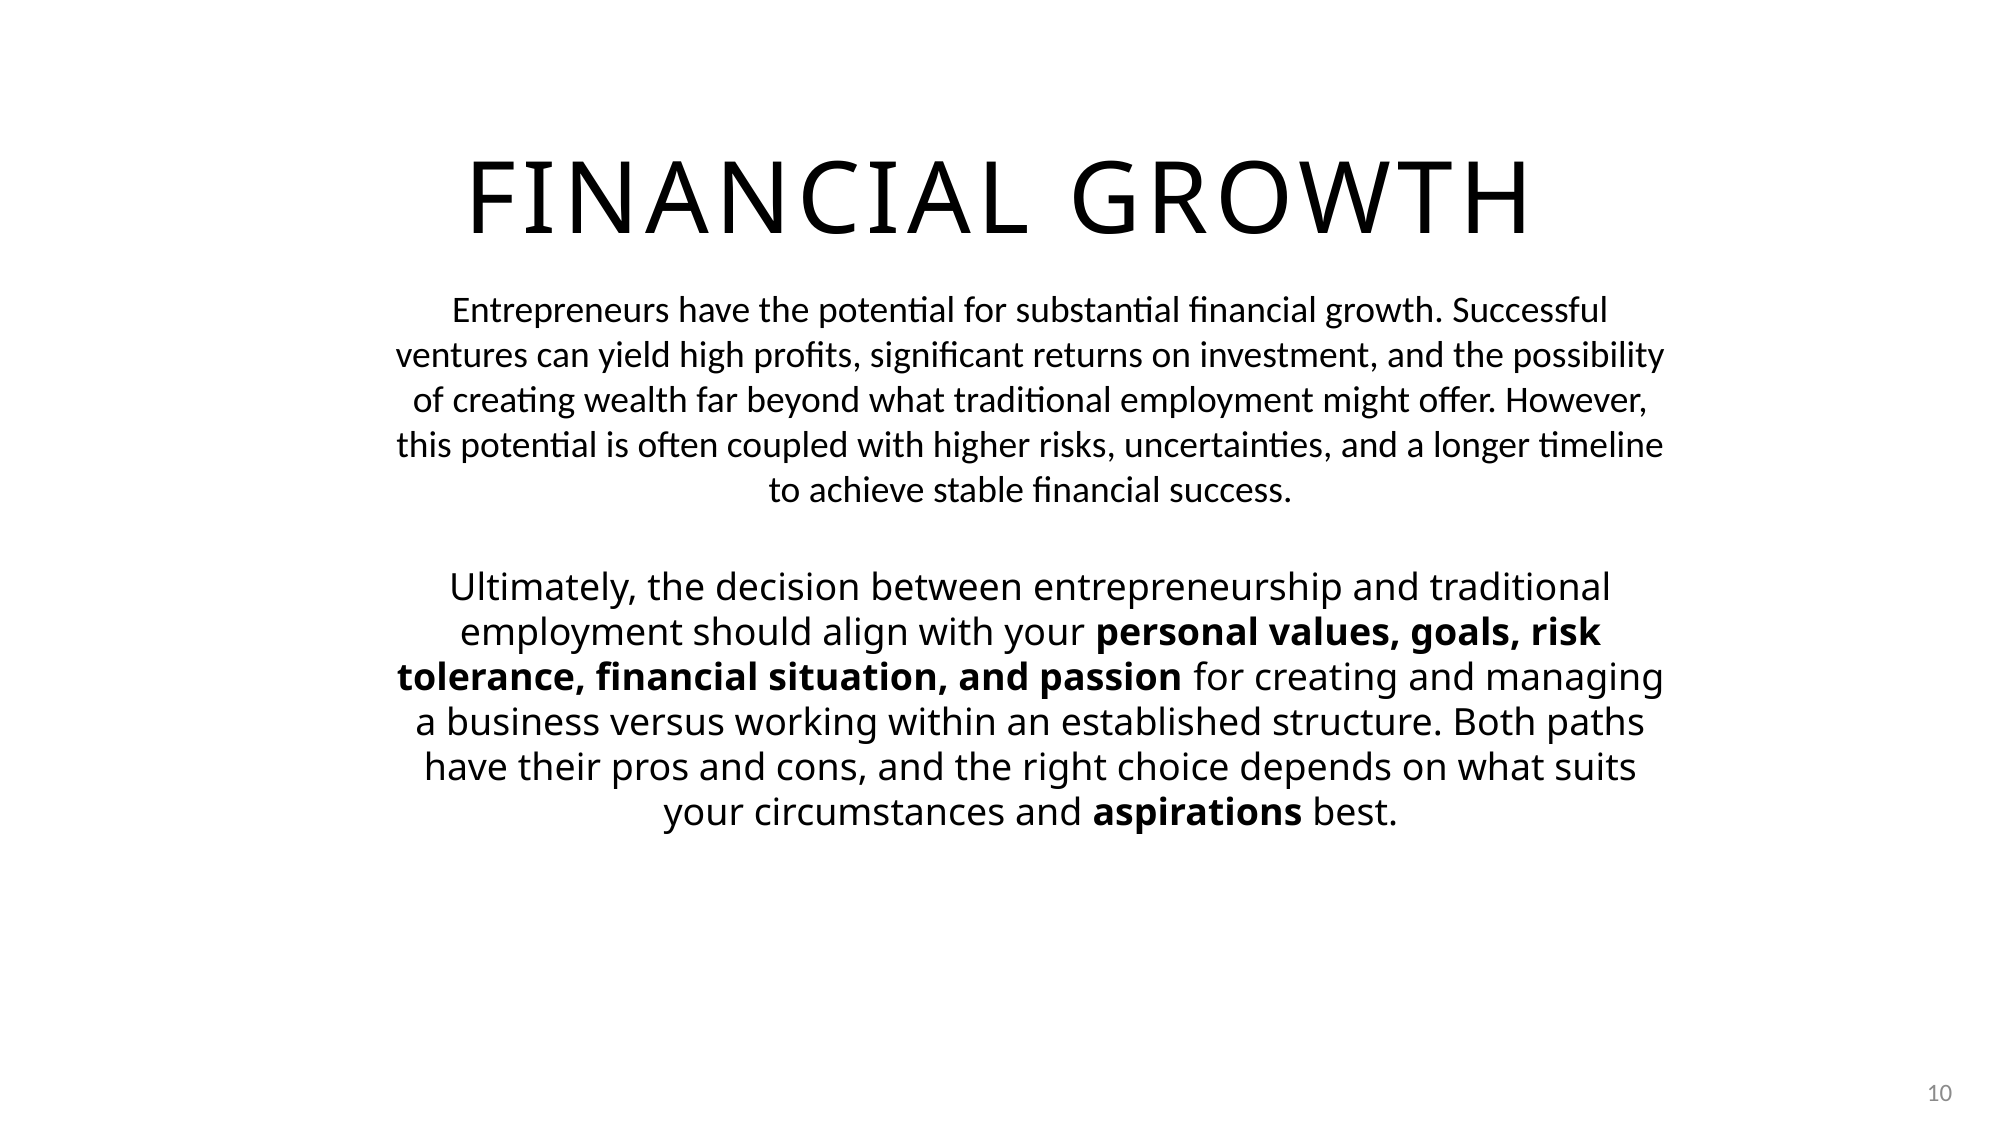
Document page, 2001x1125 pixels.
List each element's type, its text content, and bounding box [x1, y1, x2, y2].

text_box Entrepreneurs have the potential for substantial financial growth. Successful ventures can yield high profits, significant returns on investment, and the possibility of creating wealth far beyond what traditional employment might offer. However, this potential is often coupled with higher risks, uncertainties, and a longer timeline to achieve stable financial success. [366, 277, 1695, 517]
slide_number 10 [1894, 1061, 1968, 1121]
title Financial Growth [97, 125, 1903, 262]
text_box Ultimately, the decision between entrepreneurship and traditional employment should align with your personal values, goals, risk tolerance, financial situation, and passion for creating and managing a business versus working within an established structure. Both paths have their pros and cons, and the right choice depends on what suits your circumstances and aspirations best. [366, 555, 1695, 931]
